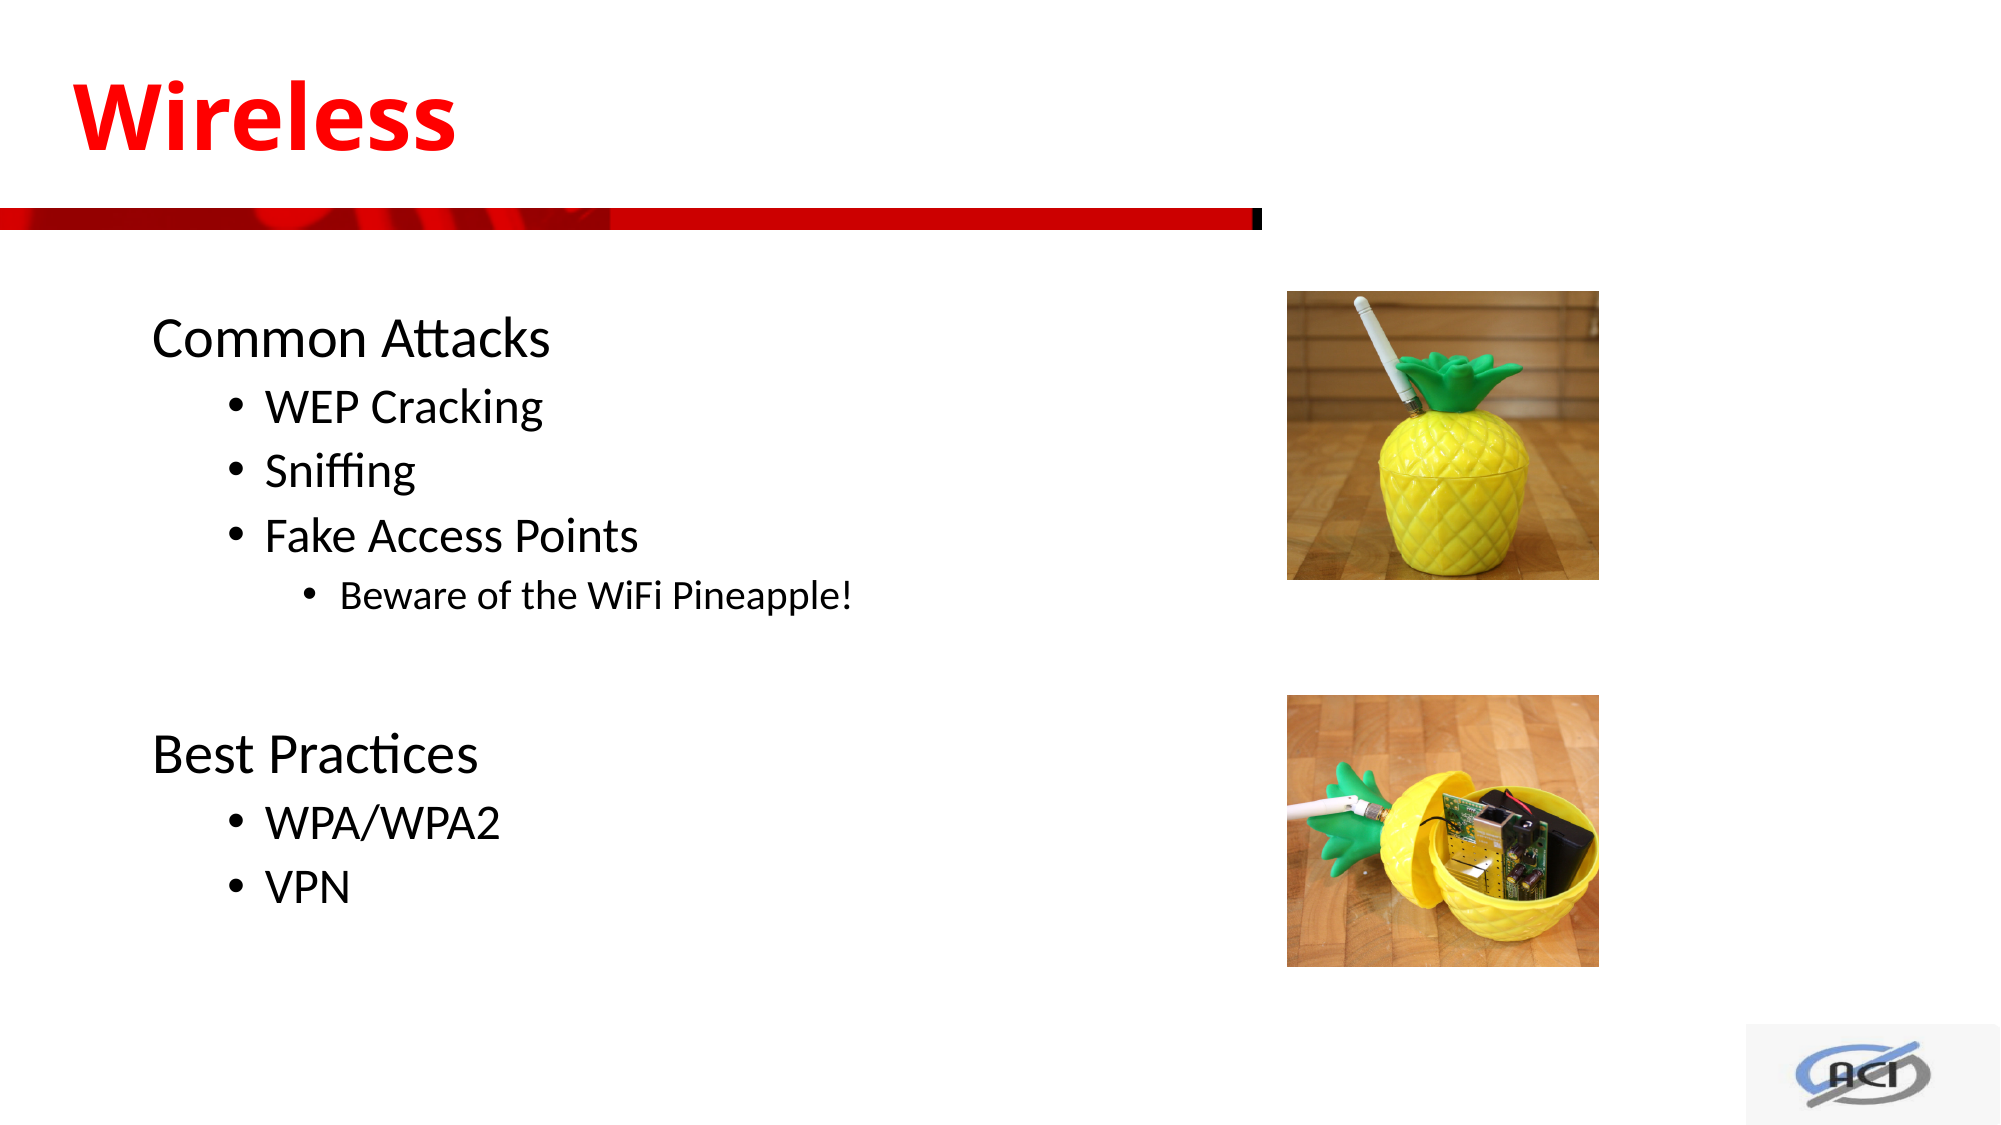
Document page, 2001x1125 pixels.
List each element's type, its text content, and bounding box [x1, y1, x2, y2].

picture [1287, 291, 1599, 580]
picture [1287, 695, 1599, 967]
title Wireless [58, 11, 1784, 230]
picture [0, 208, 1262, 230]
picture [1746, 1024, 2000, 1125]
list Common Attacks WEP Cracking Sniffing Fake Access Points Beware of the WiFi Pineapple! Best Practices WPA/WPA2 VPN [137, 299, 1863, 1014]
